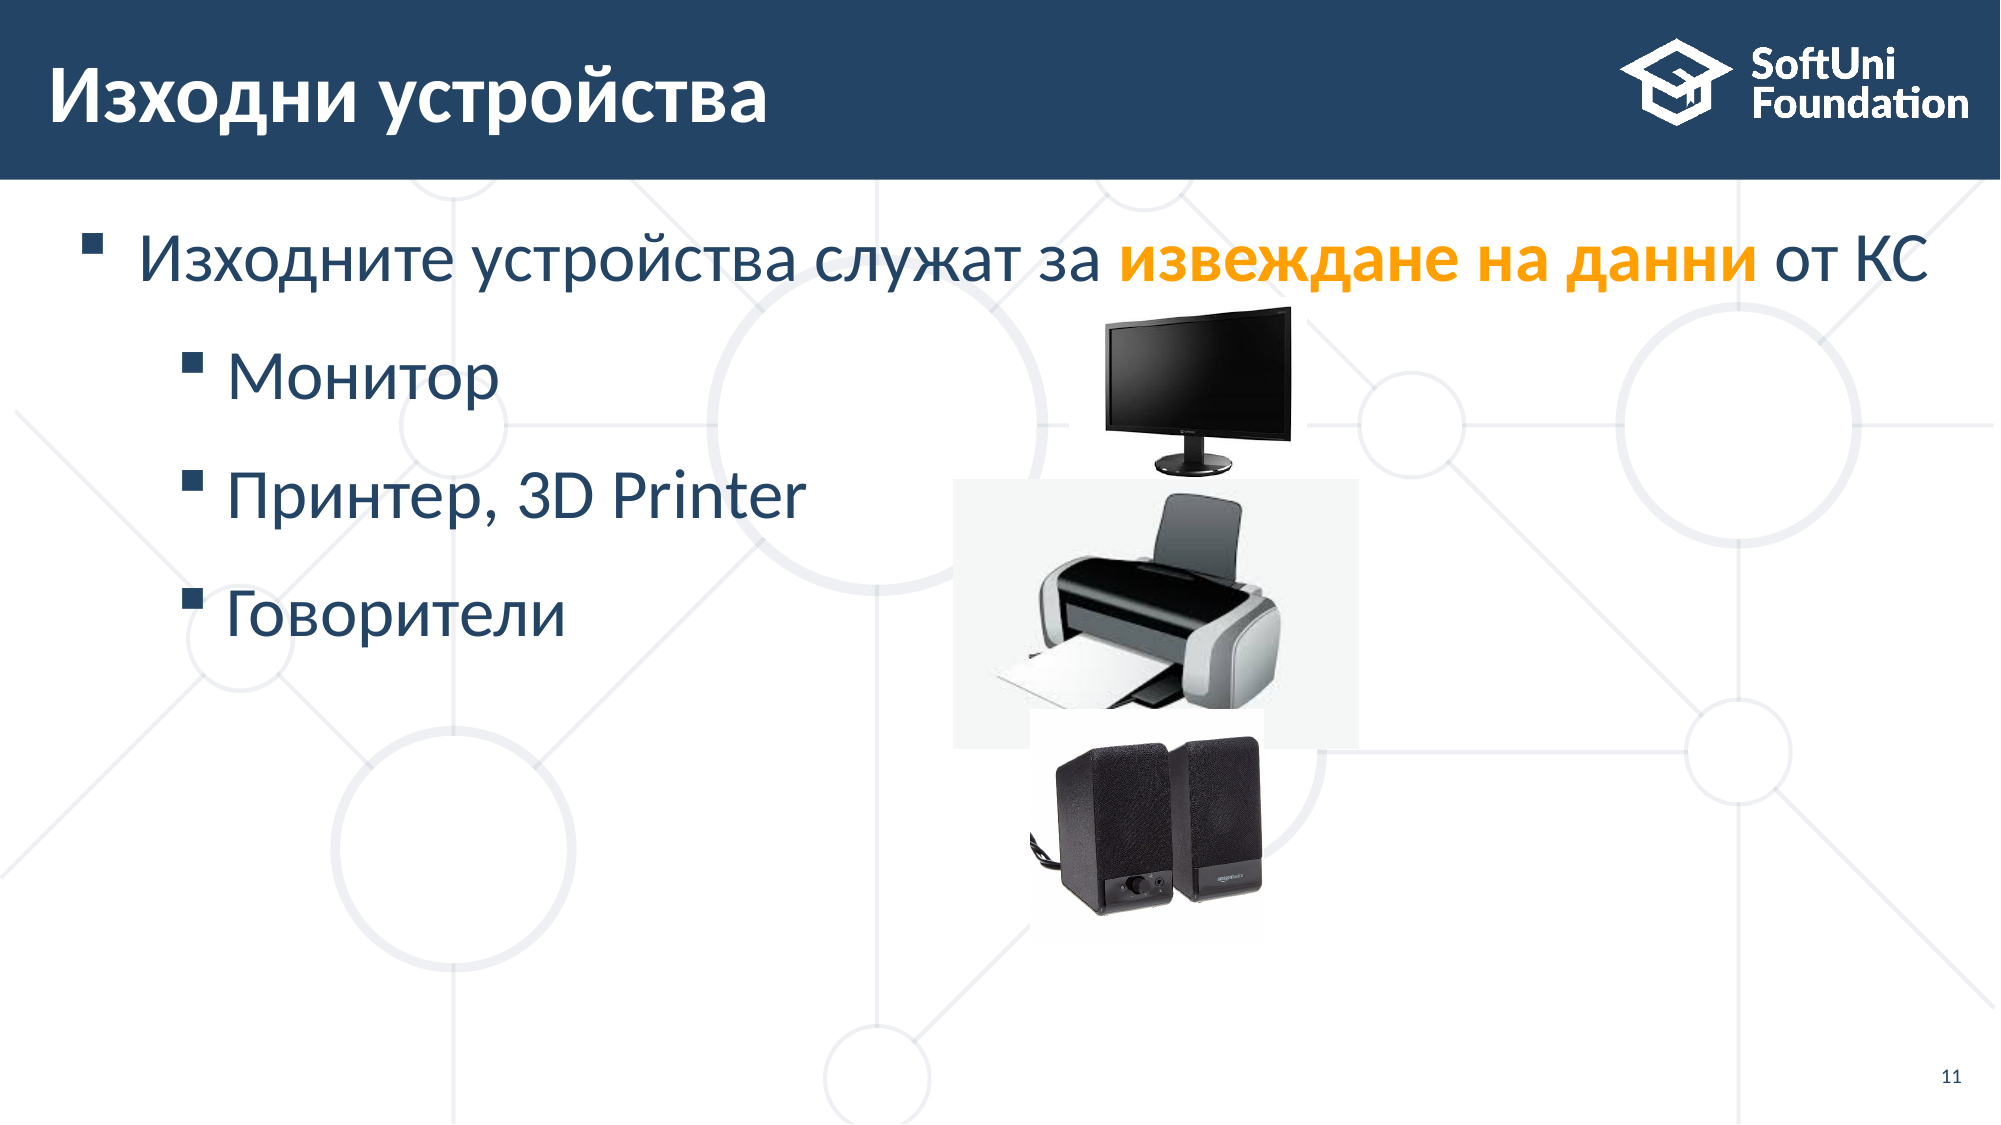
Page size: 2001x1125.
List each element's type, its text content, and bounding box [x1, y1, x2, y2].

title Изходни устройства [31, 16, 1591, 162]
list Изходните устройства служат за извеждане на данни от КС Монитор Принтер, 3D Printer Говорители [0, 196, 1949, 1050]
picture [1619, 38, 1968, 126]
slide_number 11 [1897, 1049, 1968, 1101]
picture [953, 297, 1359, 943]
